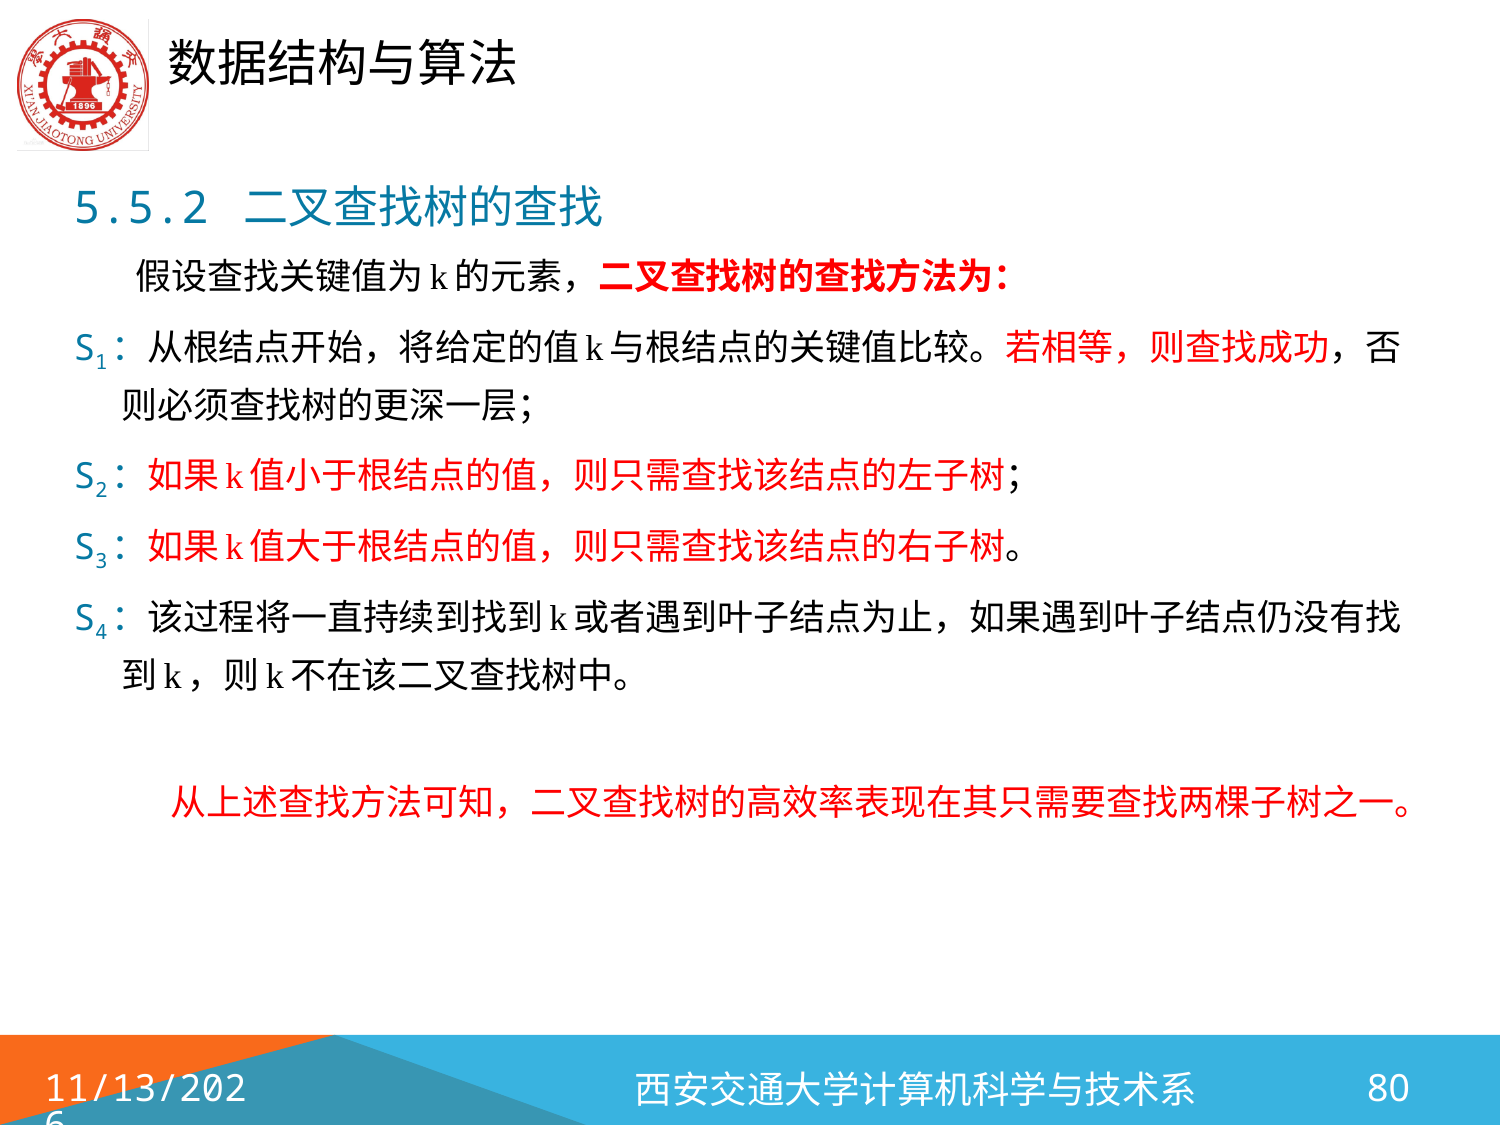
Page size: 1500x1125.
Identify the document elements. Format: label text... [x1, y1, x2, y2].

picture [17, 19, 149, 151]
list 5.5.2 二叉查找树的查找 假设查找关键值为k的元素，二叉查找树的查找方法为： S1：从根结点开始，将给定的值k与根结点的关键值比较。若相等，则查找成功，否则必须查找树的更深一层； S2：如果k值小于根结点的值，则只需查找该结点的左子树； S3：如果k值大于根结点的值，则只需查找该结点的右子树。 S4：该过程将一直持续到找到k或者遇到叶子结点为止，如果遇到叶子结点仍没有找到k，则k不在该二叉查找树中。 从上述查找方法可知，二叉查找树的高效率表现在其只需要查找两棵子树之一。 [58, 160, 1430, 879]
